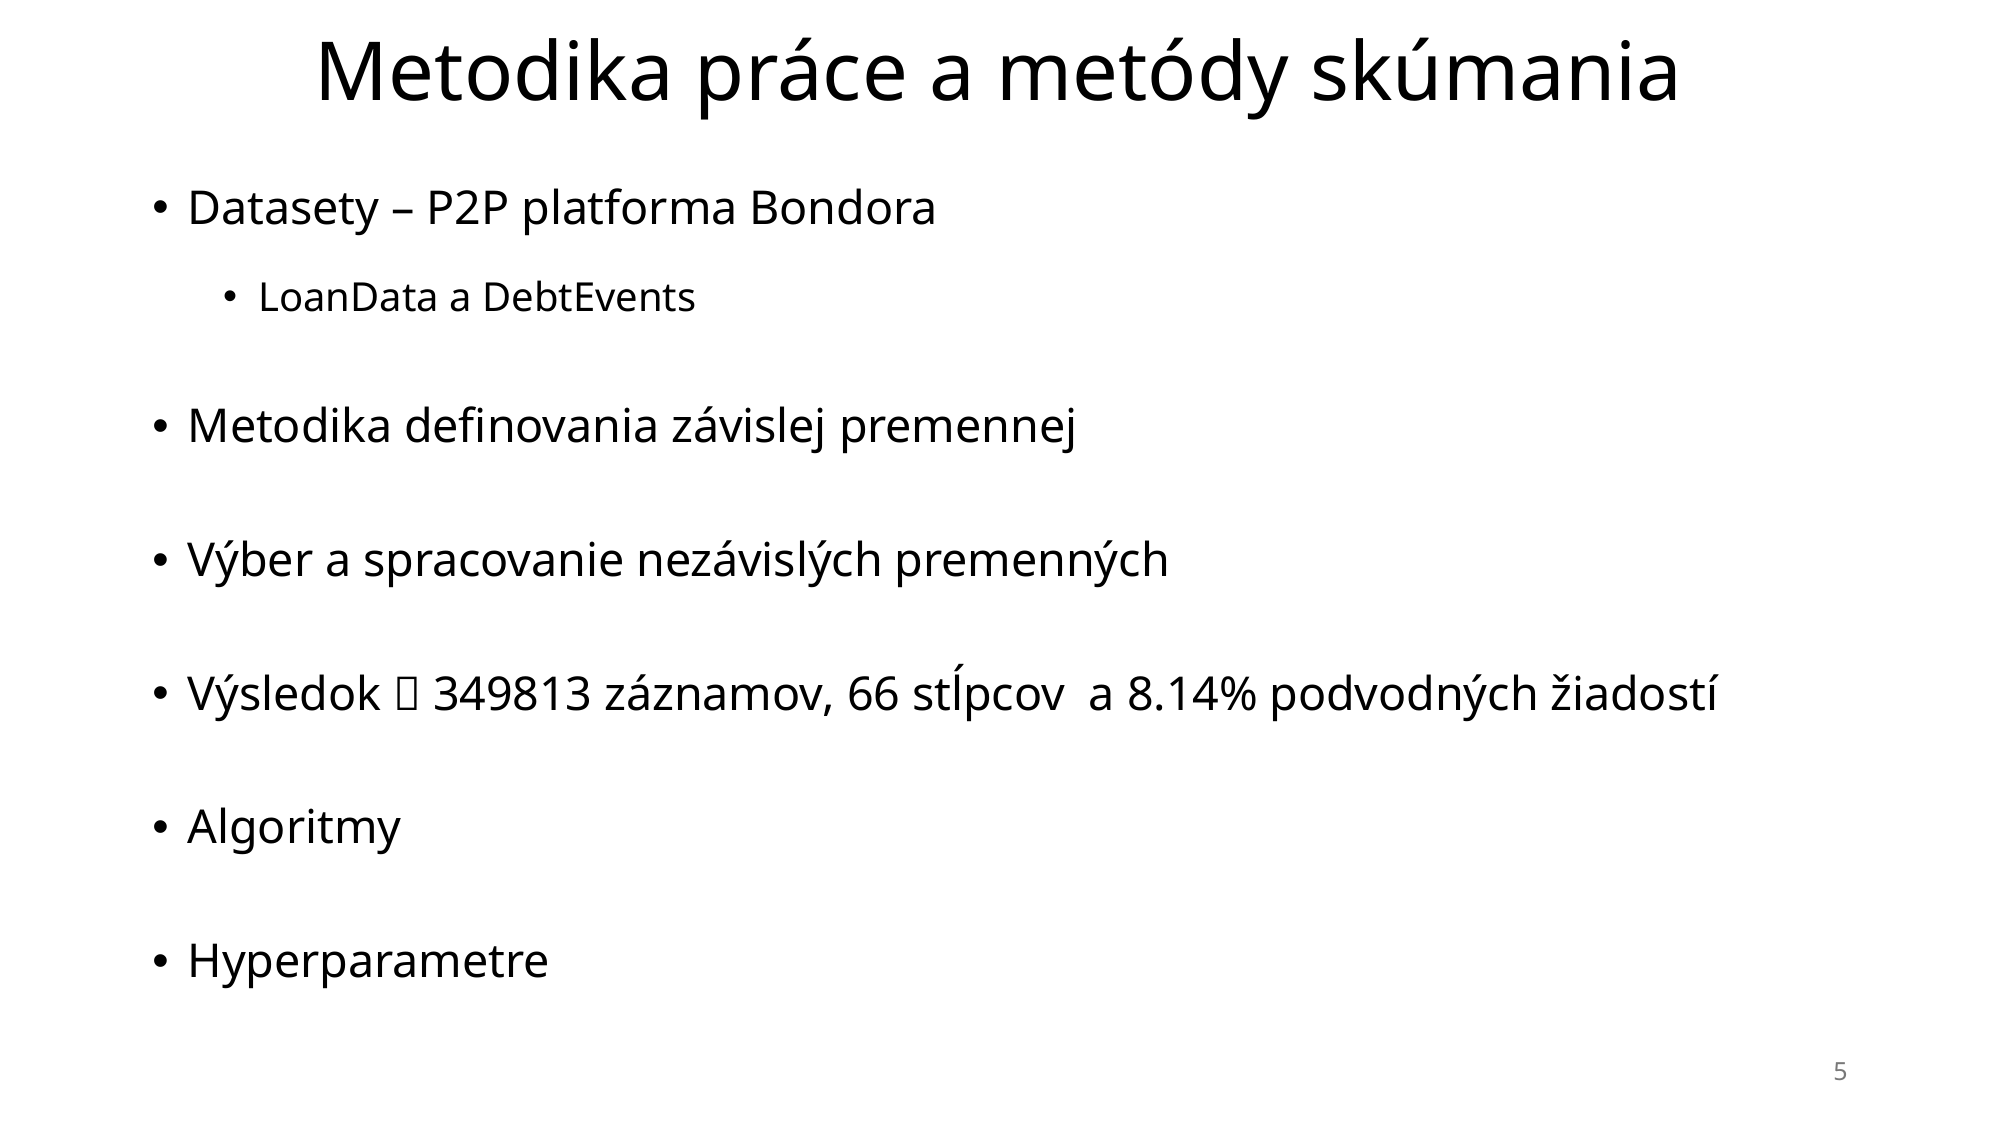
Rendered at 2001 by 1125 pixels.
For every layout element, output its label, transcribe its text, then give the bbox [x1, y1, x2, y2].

slide_number 5 [1412, 1042, 1863, 1103]
list Datasety – P2P platforma Bondora LoanData a DebtEvents Metodika definovania závislej premennej Výber a spracovanie nezávislých premenných Výsledok  349813 záznamov, 66 stĺpcov a 8.14% podvodných žiadostí Algoritmy Hyperparametre [137, 137, 1863, 1004]
title Metodika práce a metódy skúmania [137, 22, 1863, 126]
